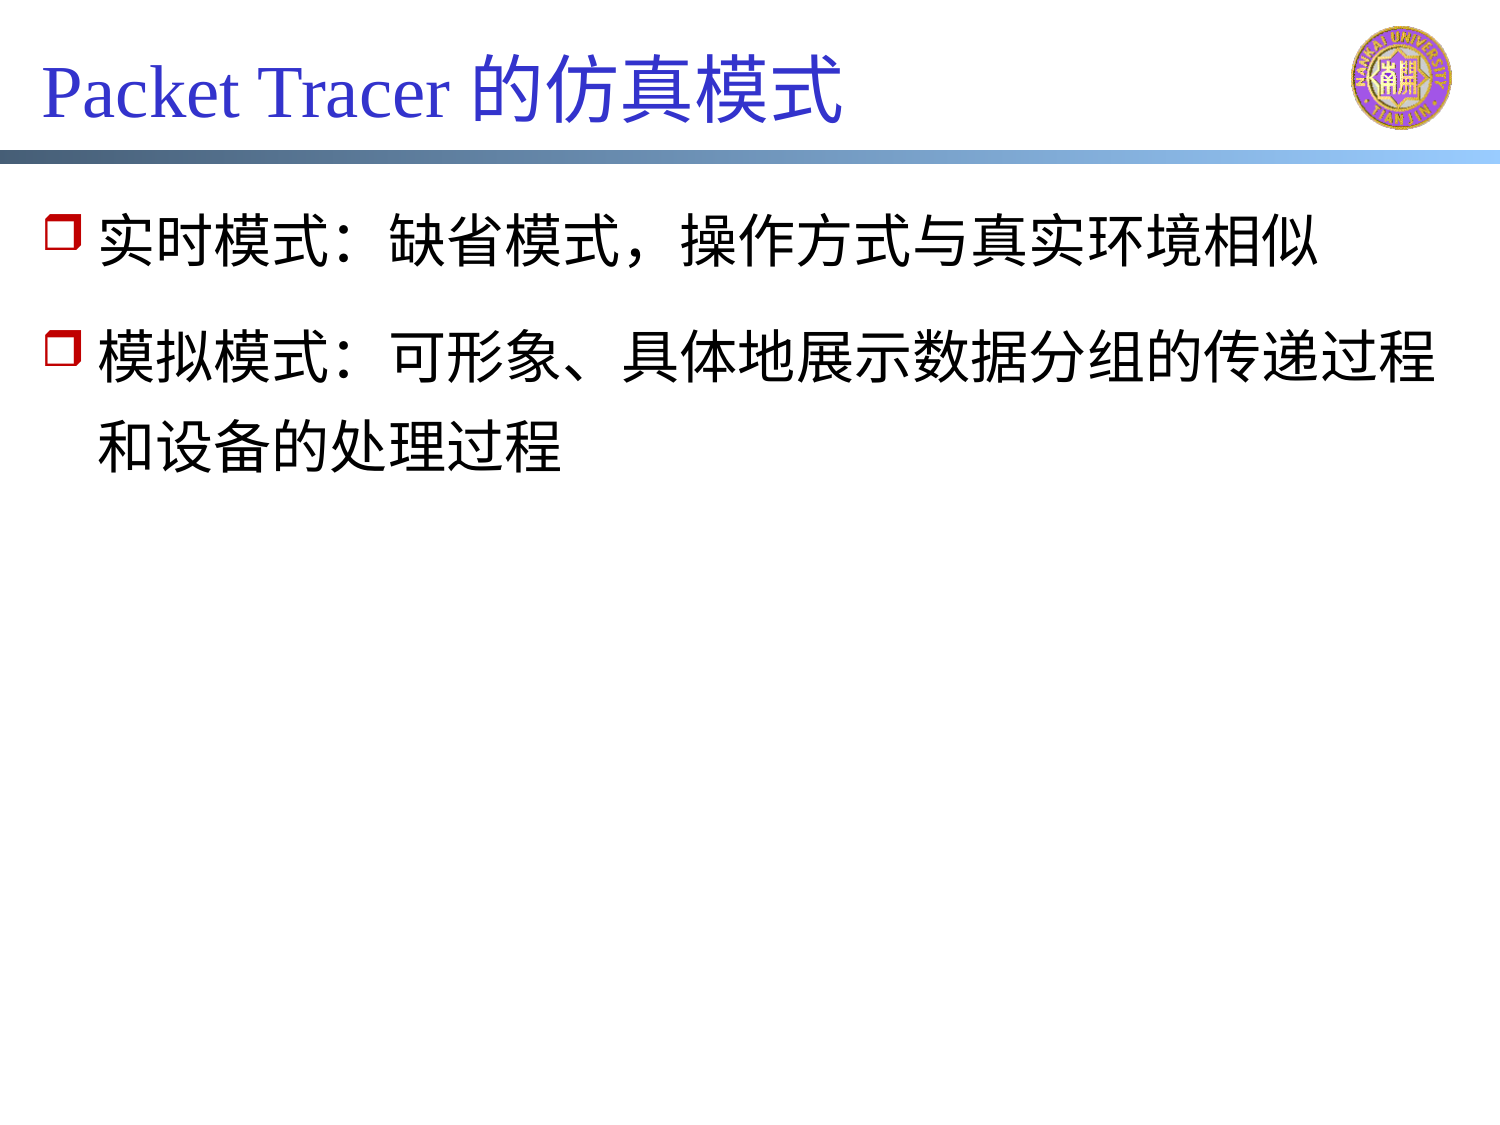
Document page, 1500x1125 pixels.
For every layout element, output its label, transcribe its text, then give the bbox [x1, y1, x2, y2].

title Packet Tracer的仿真模式 [25, 24, 1475, 151]
list 实时模式：缺省模式，操作方式与真实环境相似 模拟模式：可形象、具体地展示数据分组的传递过程和设备的处理过程 [25, 175, 1475, 1087]
